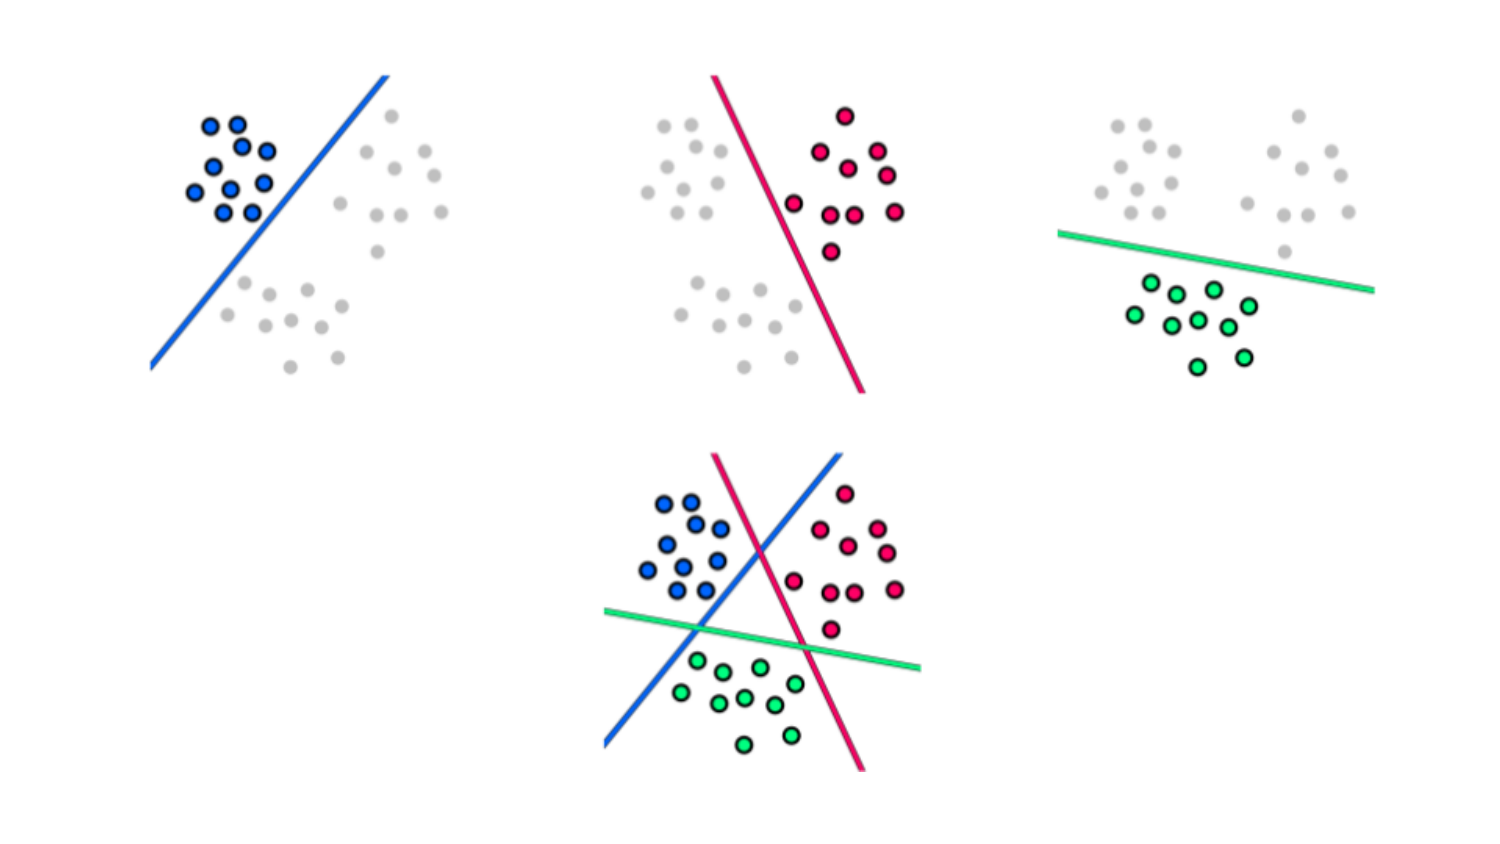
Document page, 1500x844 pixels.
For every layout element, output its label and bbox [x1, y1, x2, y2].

picture [123, 71, 1377, 773]
